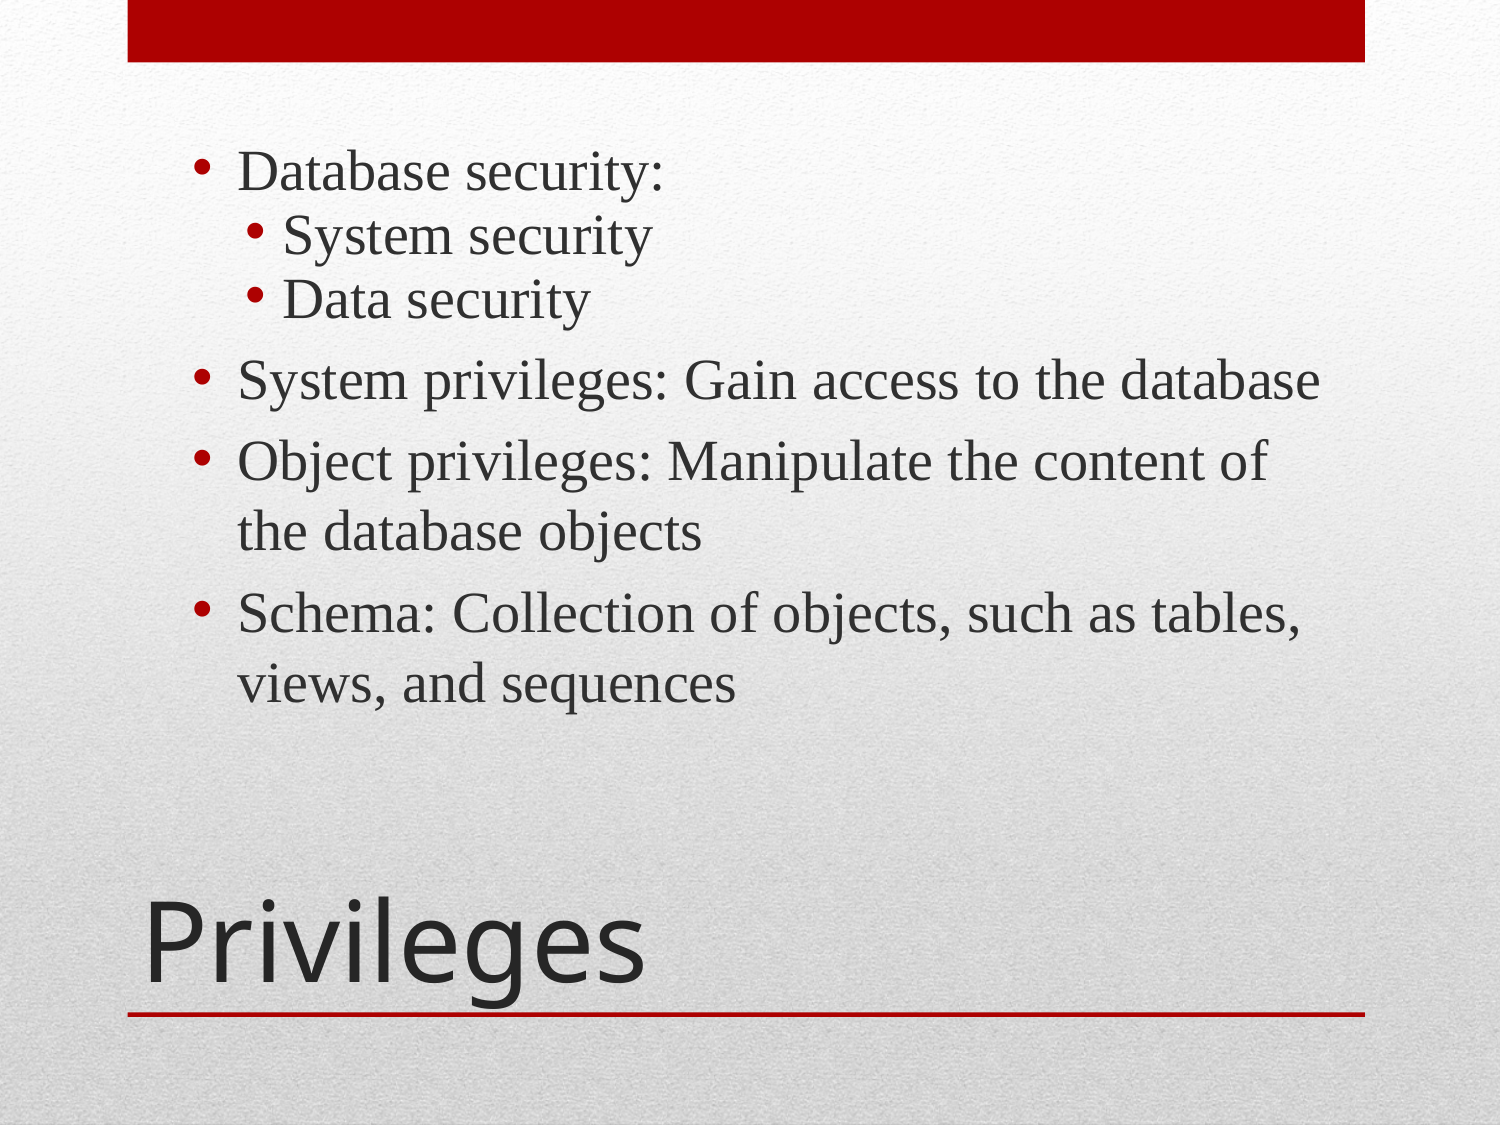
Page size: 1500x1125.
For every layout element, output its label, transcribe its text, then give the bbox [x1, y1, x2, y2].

list Database security: System security Data security System privileges: Gain access to the database Object privileges: Manipulate the content of the database objects Schema: Collection of objects, such as tables, views, and sequences [125, 112, 1363, 750]
title Privileges [125, 750, 1238, 1013]
